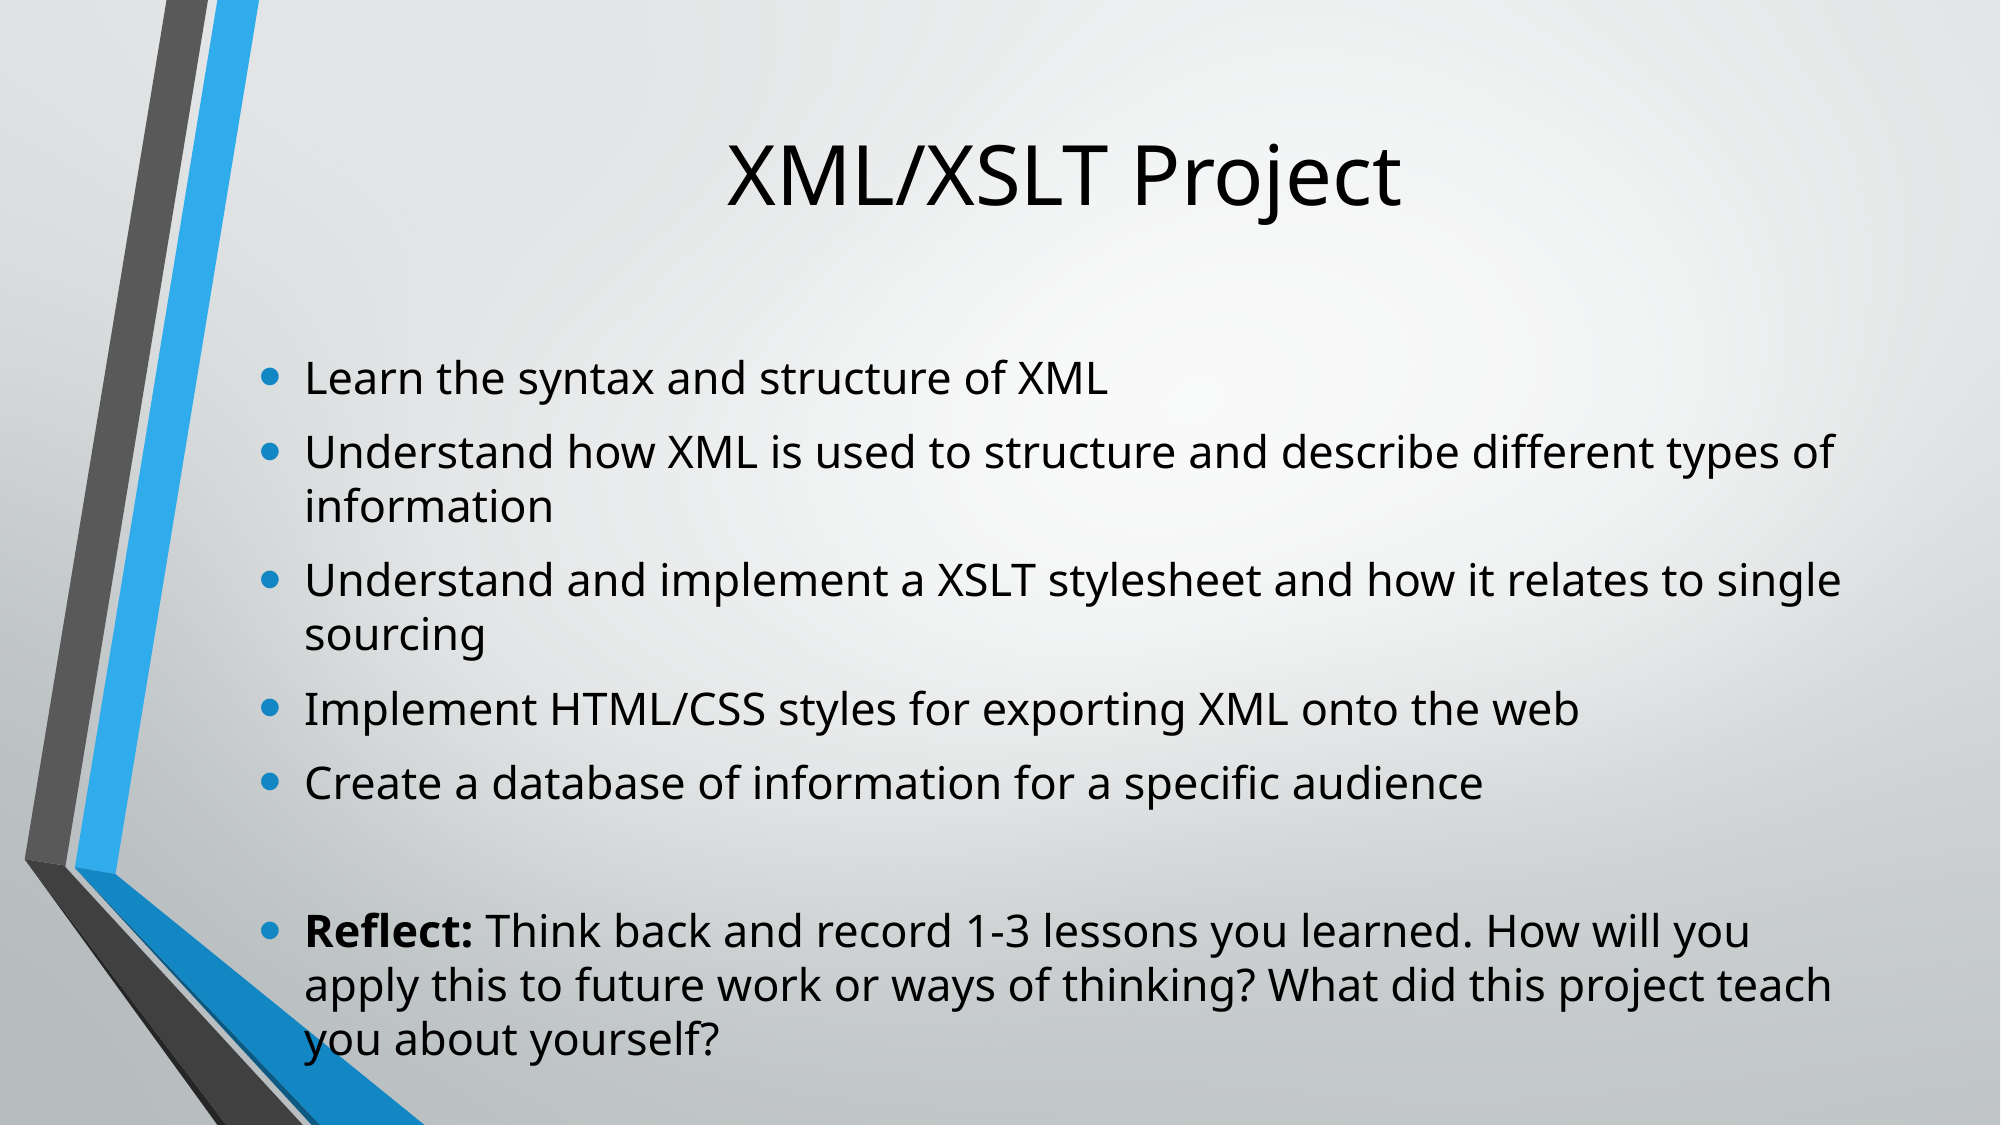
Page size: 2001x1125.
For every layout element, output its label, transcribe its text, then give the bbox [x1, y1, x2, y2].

title XML/XSLT Project [243, 28, 1887, 316]
list Learn the syntax and structure of XML Understand how XML is used to structure and describe different types of information Understand and implement a XSLT stylesheet and how it relates to single sourcing Implement HTML/CSS styles for exporting XML onto the web Create a database of information for a specific audience Reflect: Think back and record 1-3 lessons you learned. How will you apply this to future work or ways of thinking? What did this project teach you about yourself? [243, 342, 1887, 1074]
